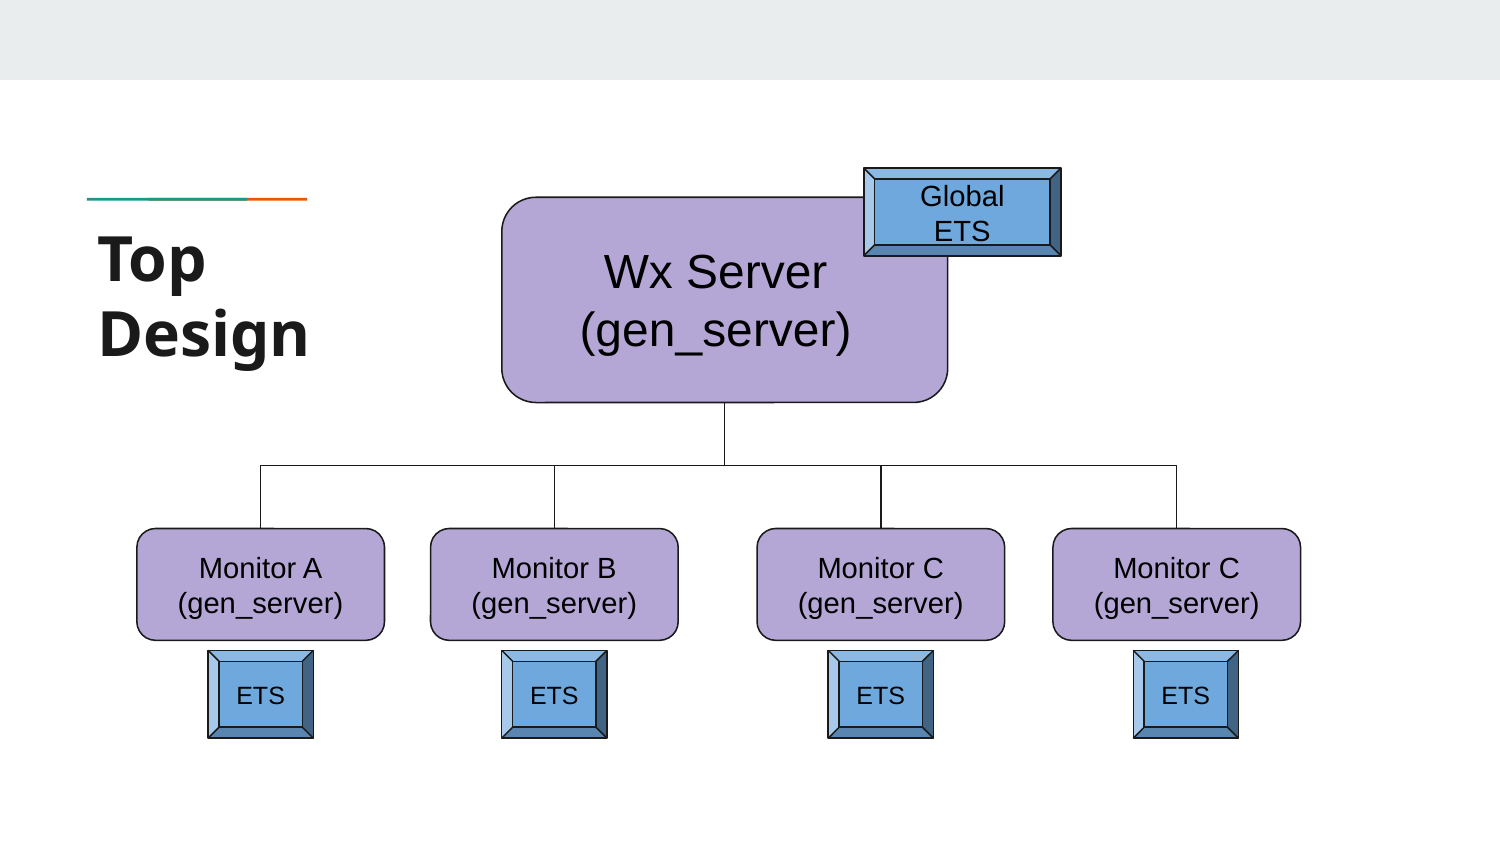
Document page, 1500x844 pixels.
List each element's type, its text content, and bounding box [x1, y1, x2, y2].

text_box ETS [208, 650, 314, 739]
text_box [429, 233, 556, 698]
text_box Monitor C (gen_server) [1052, 528, 1301, 641]
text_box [739, 387, 867, 544]
title Top Design [82, 203, 452, 292]
text_box ETS [828, 650, 934, 739]
title Ball FSM [1135, 651, 1236, 661]
text_box [561, 651, 605, 661]
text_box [576, 380, 703, 551]
text_box [501, 197, 863, 231]
text_box Wx Server (gen_server) [550, 225, 881, 340]
text_box ETS [501, 650, 607, 739]
text_box Monitor B (gen_server) [561, 528, 679, 641]
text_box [865, 168, 1059, 178]
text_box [210, 651, 311, 661]
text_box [887, 239, 1014, 692]
text_box Monitor C (gen_server) [757, 528, 882, 641]
text_box [561, 256, 882, 403]
text_box wait [830, 651, 882, 661]
text_box ETS [1133, 650, 1239, 739]
text_box Monitor A (gen_server) [136, 528, 385, 641]
text_box Global ETS [863, 167, 1062, 256]
